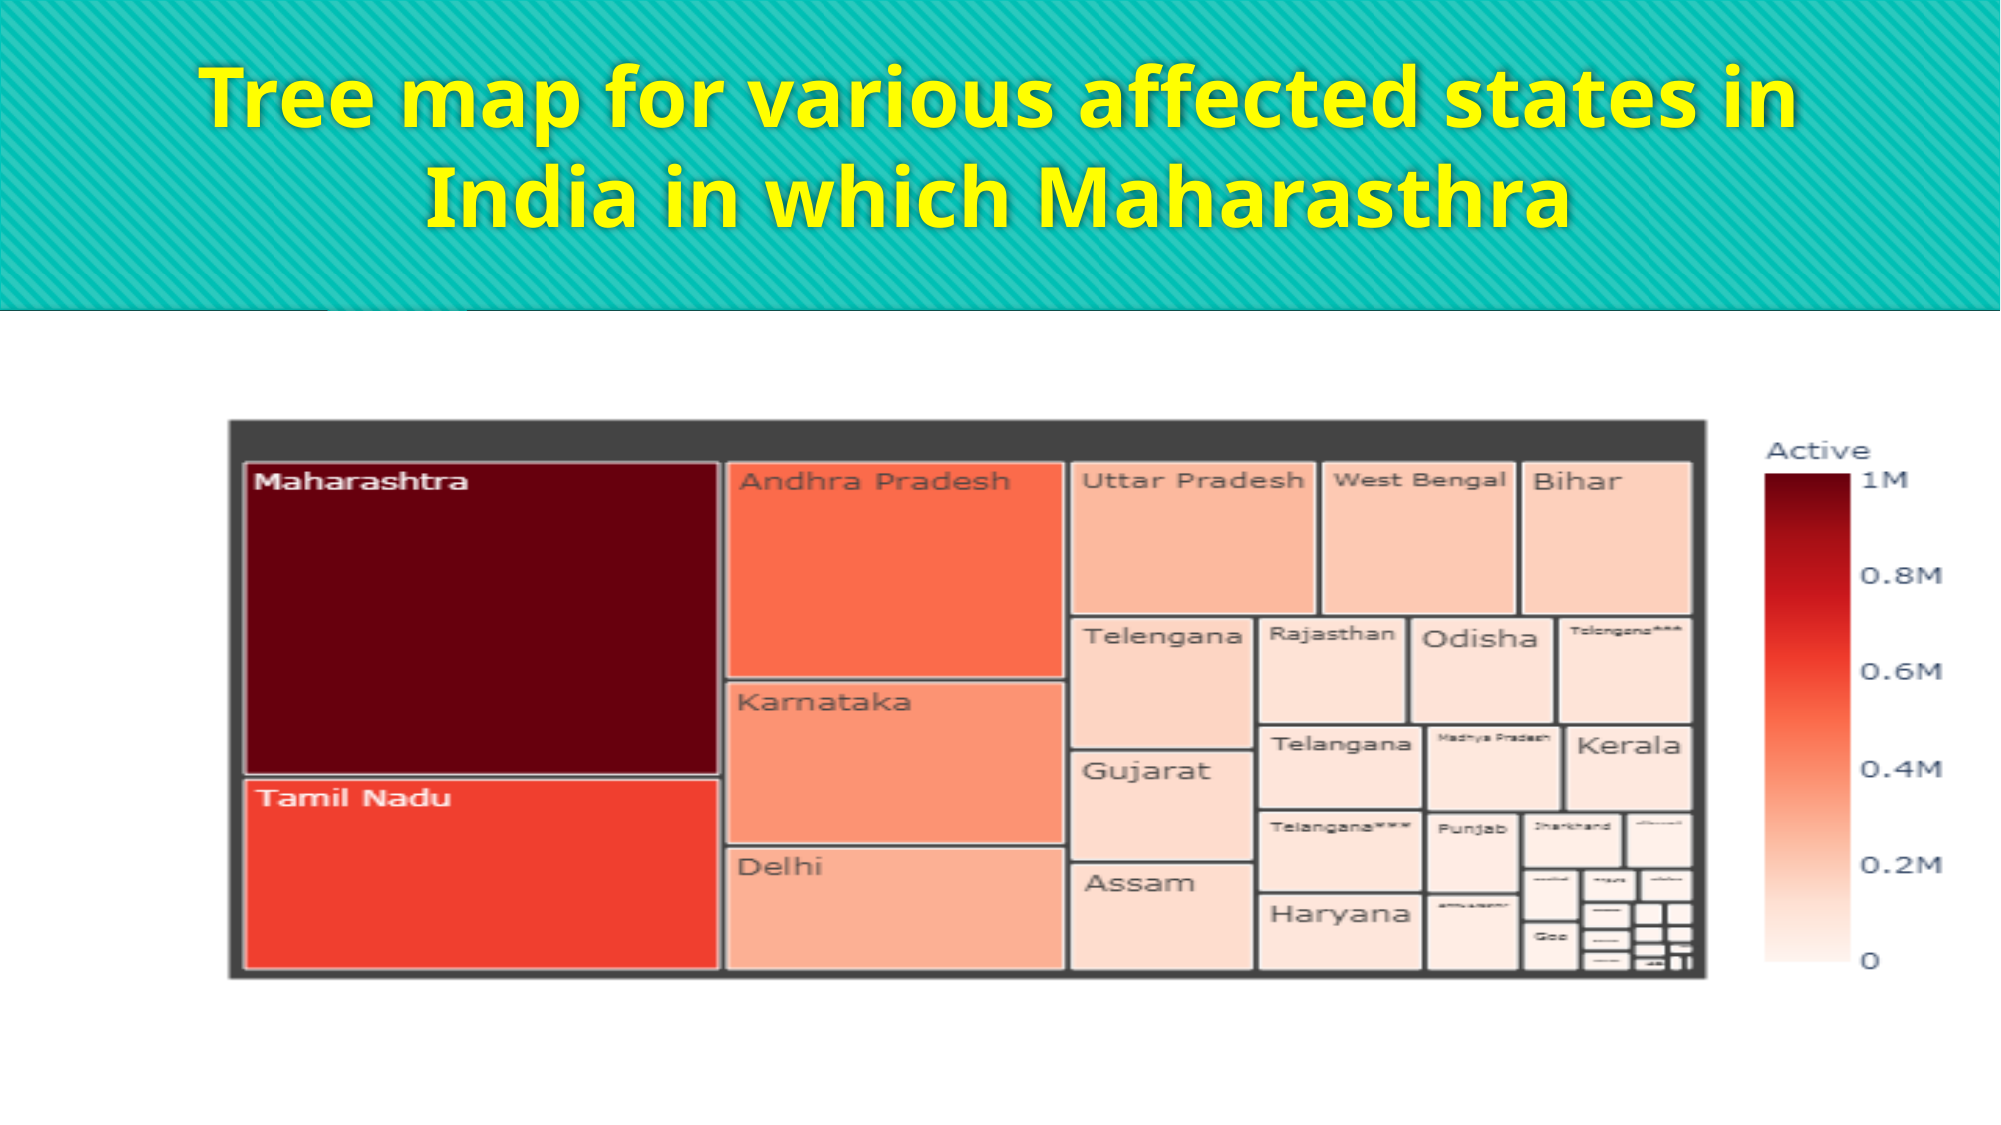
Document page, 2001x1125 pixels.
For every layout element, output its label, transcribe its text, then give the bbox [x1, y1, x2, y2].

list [0, 311, 2000, 1125]
title Tree map for various affected states in India in which Maharasthra [132, 92, 1868, 252]
